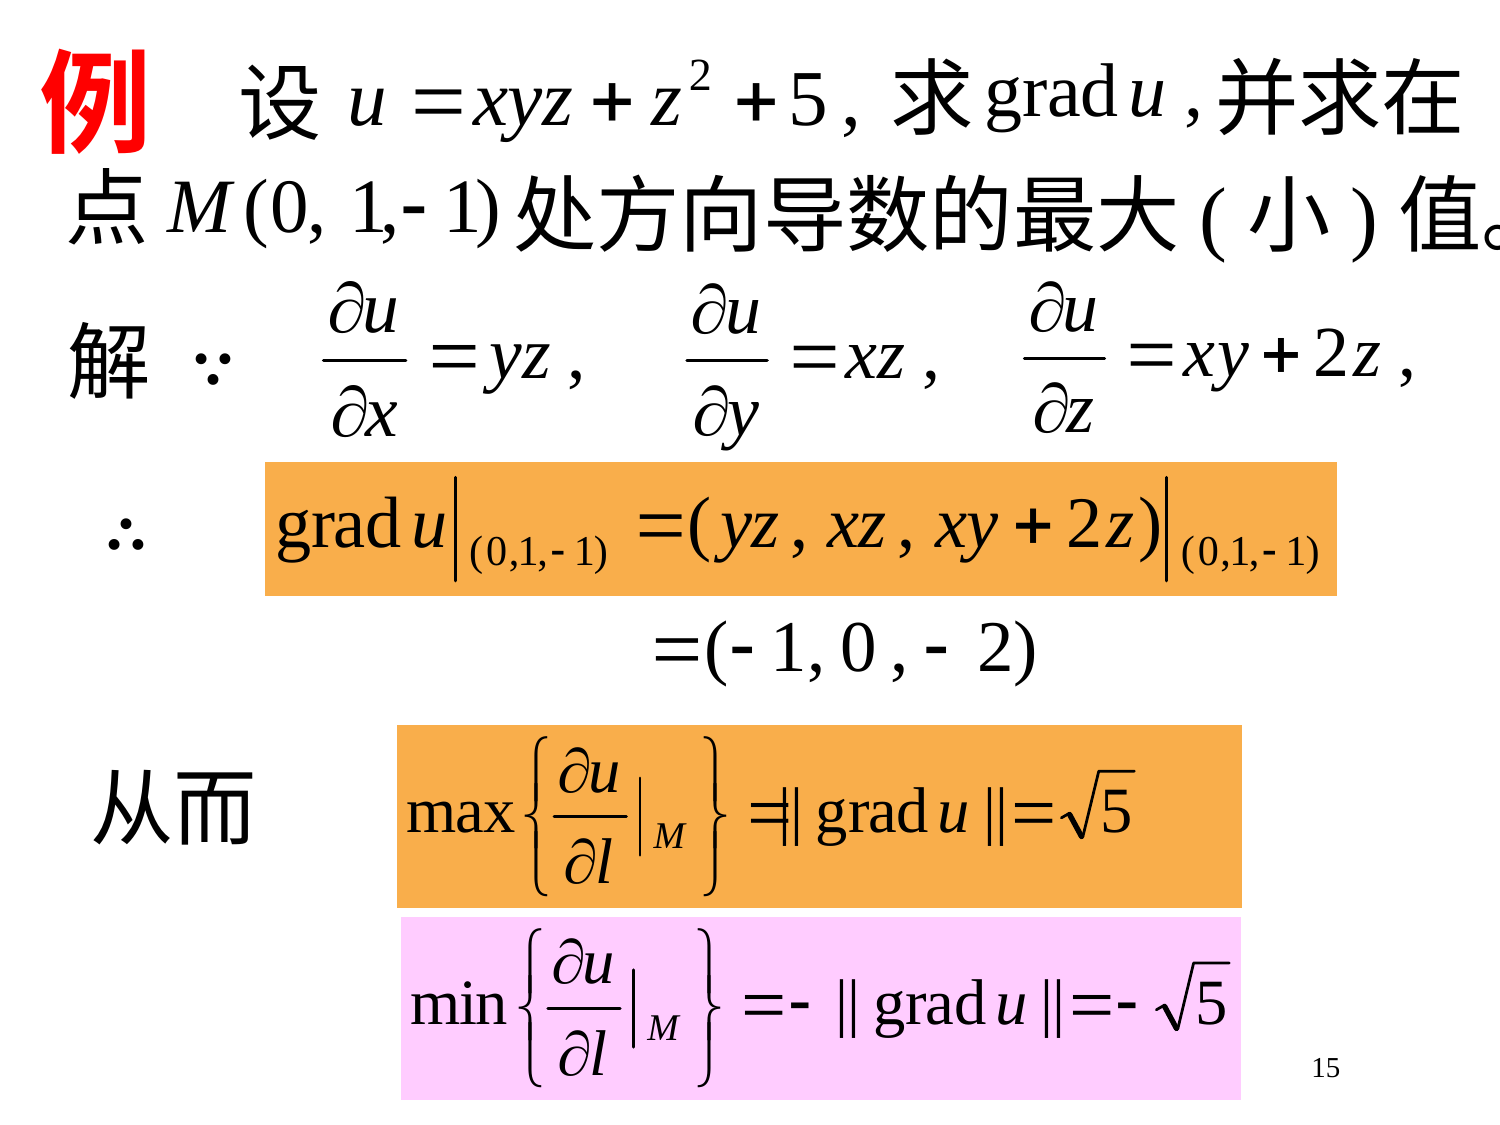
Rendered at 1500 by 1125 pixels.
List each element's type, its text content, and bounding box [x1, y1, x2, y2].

text_box 从而 [75, 747, 288, 863]
text_box 求 [875, 37, 988, 153]
text_box 处方向导数的最大(小)值。 [498, 154, 1500, 270]
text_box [396, 724, 1243, 909]
text_box ∴ [87, 466, 215, 582]
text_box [1012, 262, 1425, 448]
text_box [637, 604, 1051, 702]
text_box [311, 262, 600, 453]
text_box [154, 162, 513, 265]
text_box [265, 462, 1338, 596]
text_box 例 [24, 24, 238, 175]
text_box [974, 47, 1216, 149]
text_box 设 [238, 42, 336, 158]
text_box 并求在 [1200, 37, 1488, 153]
text_box 解 [52, 301, 165, 417]
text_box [337, 40, 872, 159]
text_box ∵ [175, 301, 288, 417]
text_box 点 [49, 175, 154, 263]
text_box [400, 916, 1241, 1100]
slide_number 15 [1241, 1024, 1388, 1100]
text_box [674, 265, 951, 462]
